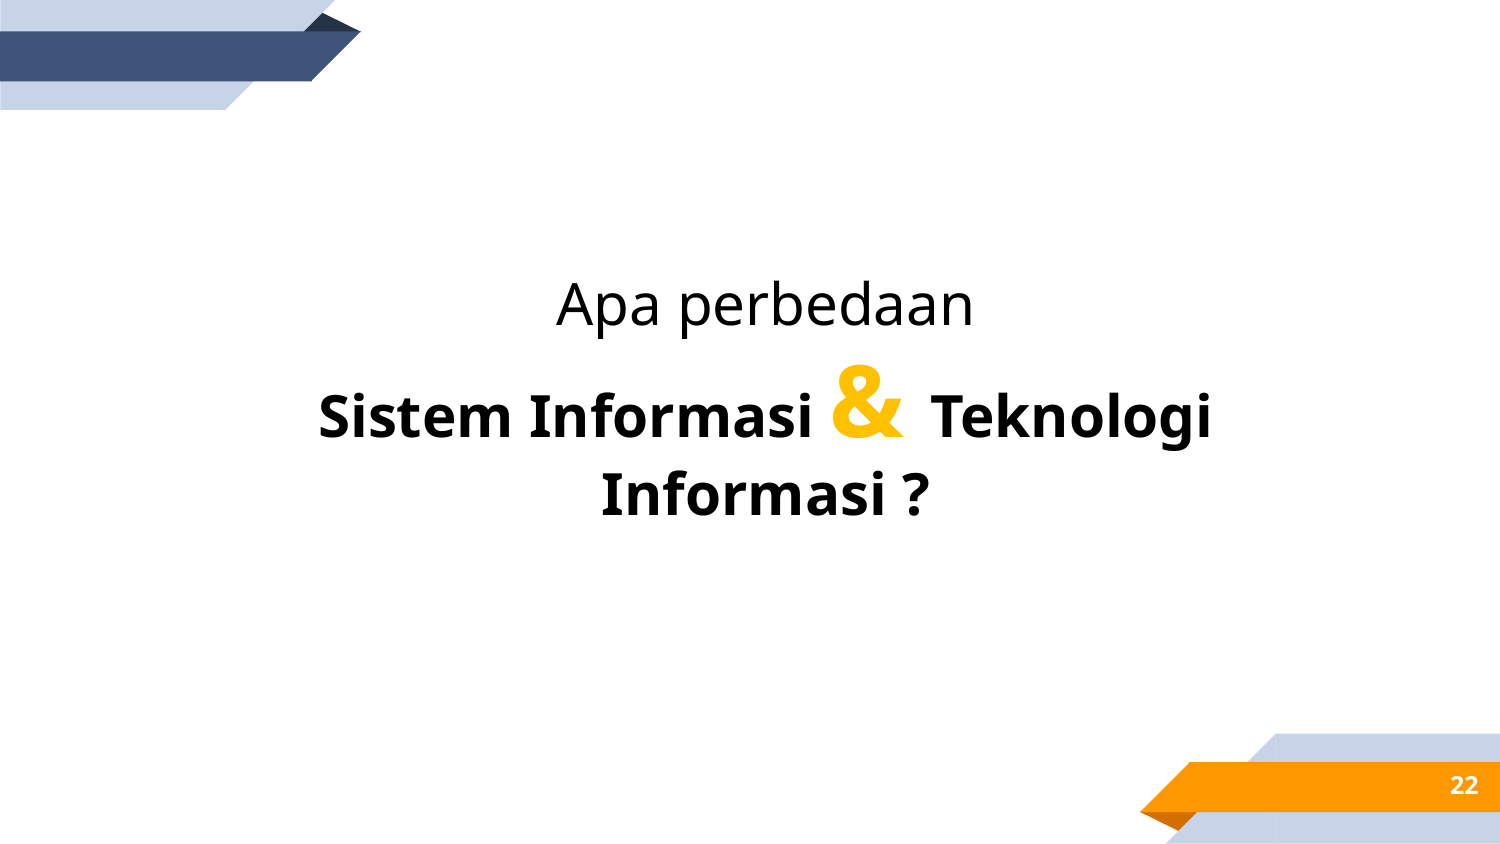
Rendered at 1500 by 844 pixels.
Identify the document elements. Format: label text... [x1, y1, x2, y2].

slide_number 22 [1249, 760, 1494, 813]
text_box Apa perbedaan Sistem Informasi & Teknologi Informasi ? [133, 252, 1399, 565]
